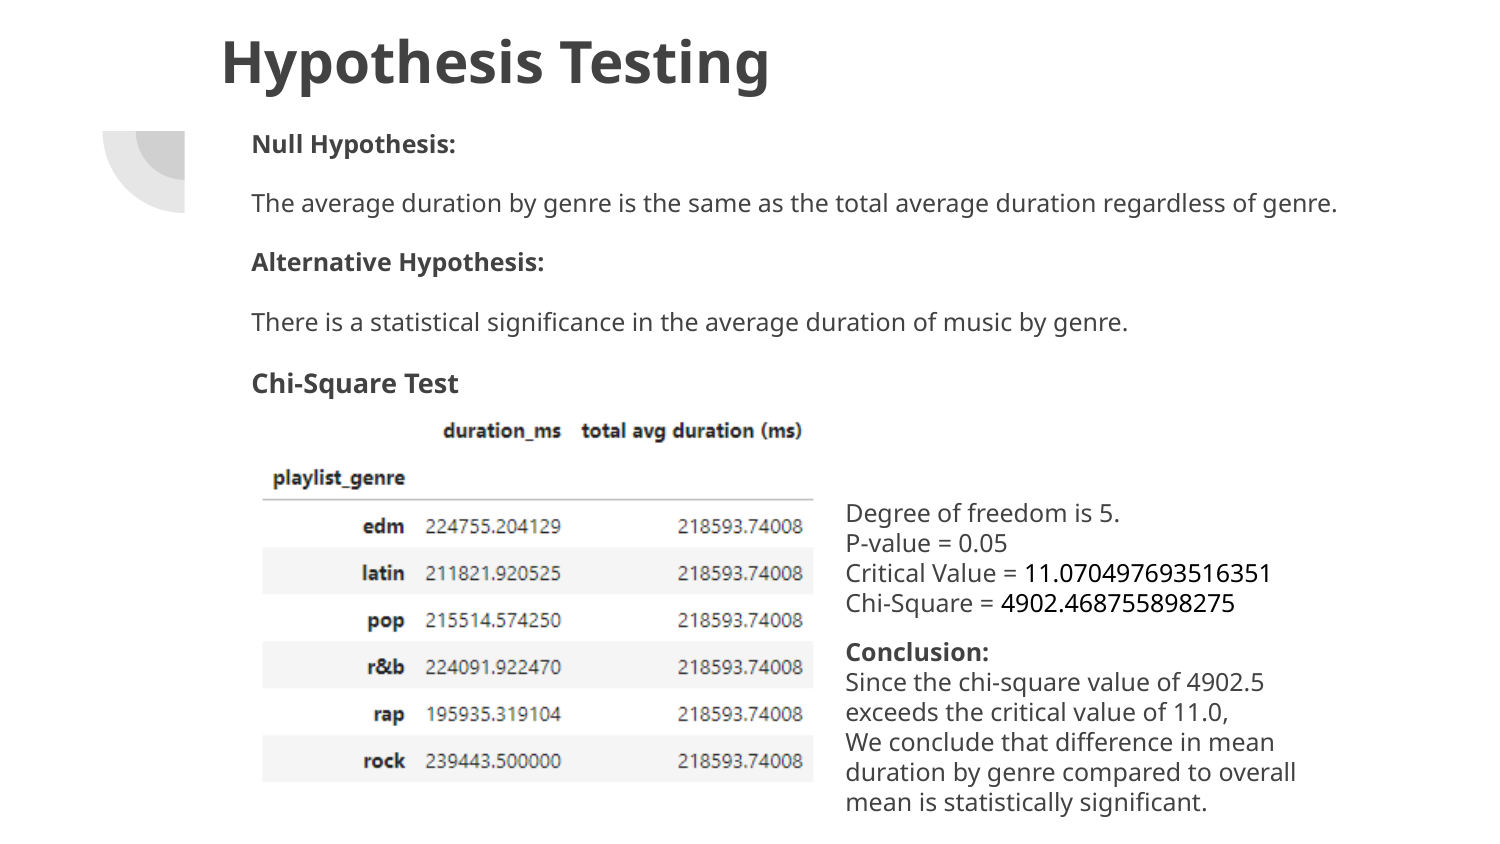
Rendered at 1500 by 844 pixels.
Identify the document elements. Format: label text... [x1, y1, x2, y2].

title Hypothesis Testing [205, 10, 1359, 116]
text_box Degree of freedom is 5. P-value = 0.05 Critical Value = 11.070497693516351 Chi-Square = 4902.468755898275 [830, 482, 1319, 621]
picture [254, 398, 823, 787]
text_box Conclusion: Since the chi-square value of 4902.5 exceeds the critical value of 11.0, We conclude that difference in mean duration by genre compared to overall mean is statistically significant. [830, 621, 1379, 809]
list Null Hypothesis: The average duration by genre is the same as the total average duration regardless of genre. Alternative Hypothesis: There is a statistical significance in the average duration of music by genre. Chi-Square Test [236, 108, 1390, 836]
